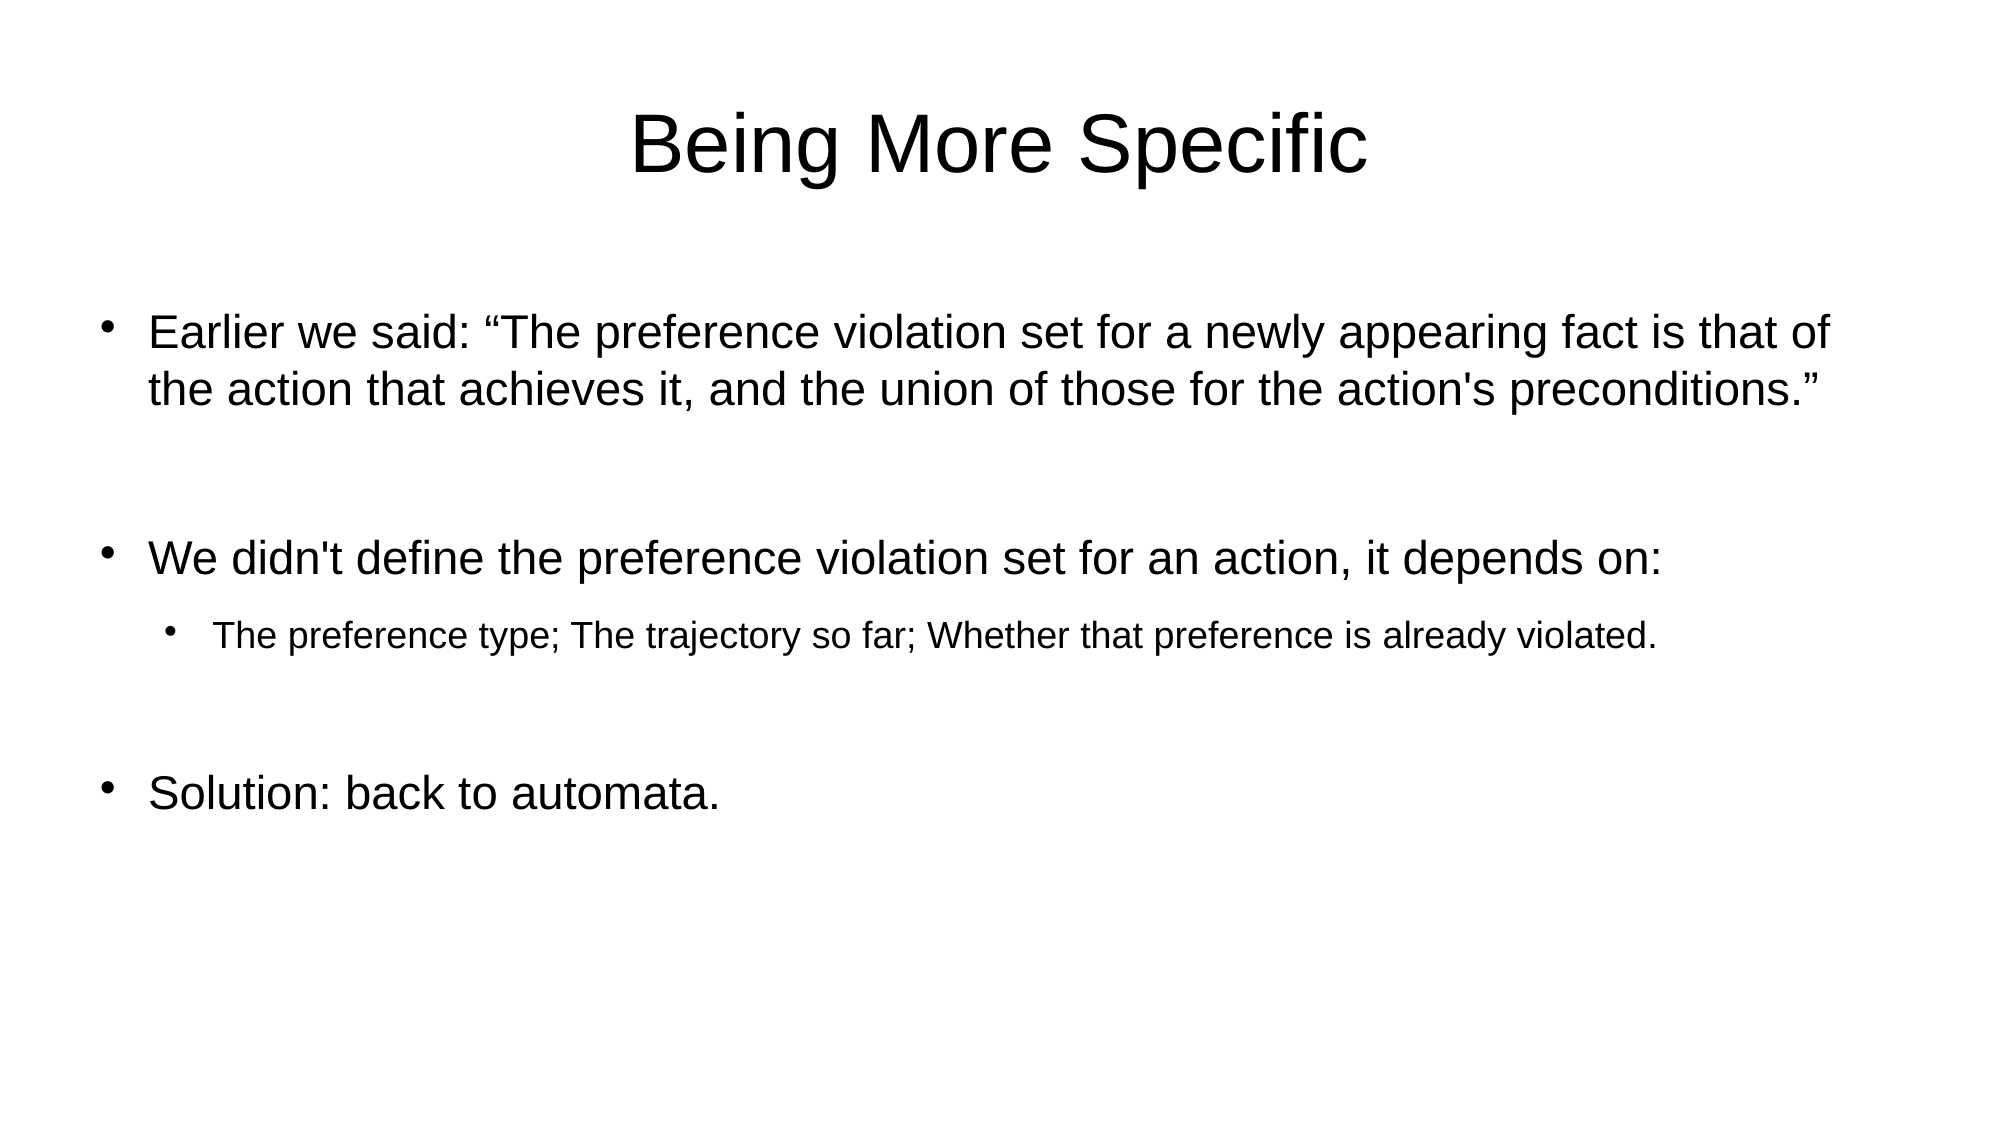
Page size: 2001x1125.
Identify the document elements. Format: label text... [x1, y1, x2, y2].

text_box Being More Specific [324, 44, 1675, 233]
text_box Earlier we said: “The preference violation set for a newly appearing fact is that of the action that achieves it, and the union of those for the action's preconditions.” We didn't define the preference violation set for an action, it depends on: The preference type; The trajectory so far; Whether that preference is already violated. Solution: back to automata. [83, 301, 1841, 1044]
